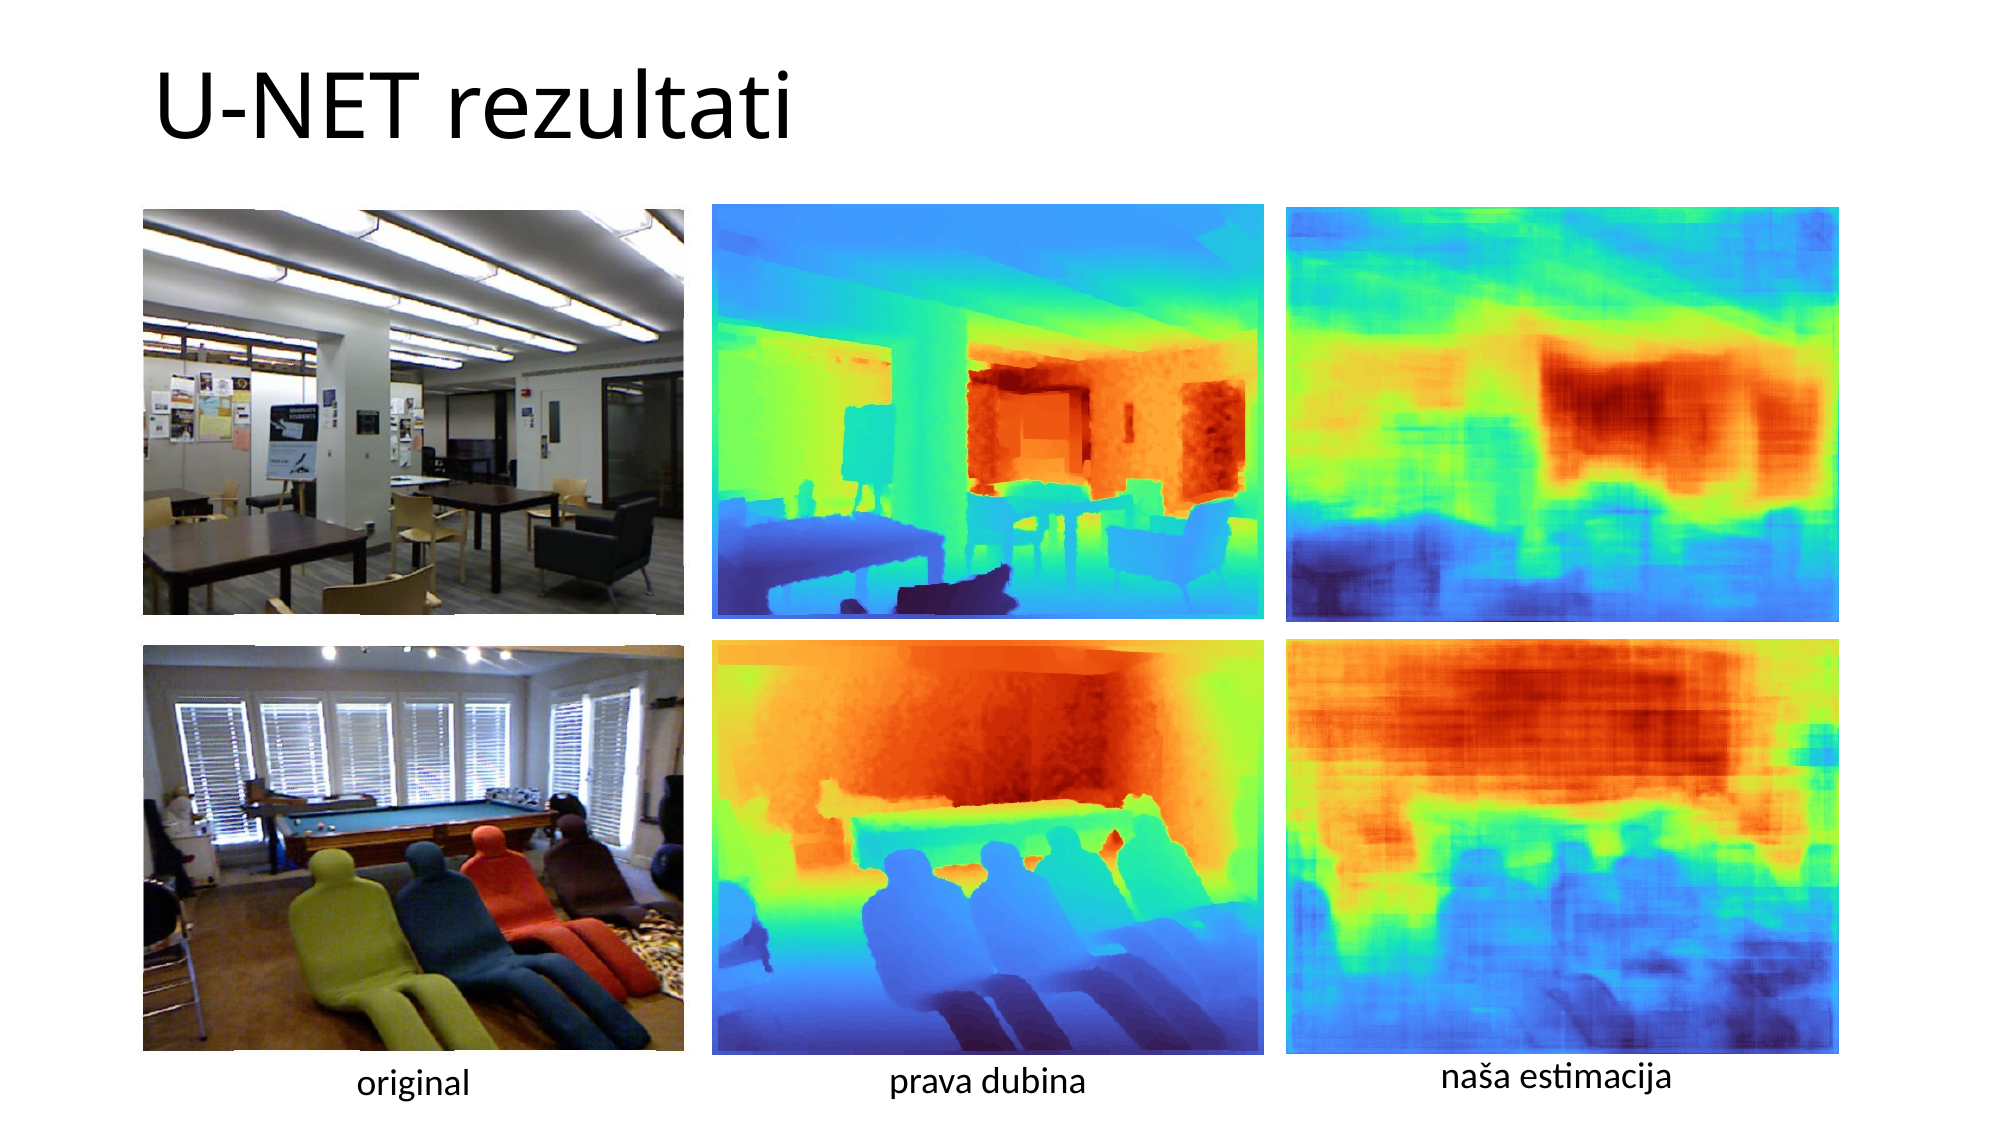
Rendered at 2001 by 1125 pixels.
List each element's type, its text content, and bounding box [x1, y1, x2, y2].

text_box prava dubina [712, 1055, 1264, 1109]
title U-NET rezultati [137, 0, 1863, 218]
picture [137, 640, 690, 1055]
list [137, 204, 690, 619]
text_box naša estimacija [1286, 1054, 1827, 1104]
picture [712, 640, 1264, 1055]
picture [1286, 207, 1839, 622]
picture [1286, 639, 1839, 1054]
text_box original [137, 1055, 690, 1110]
picture [712, 204, 1264, 619]
